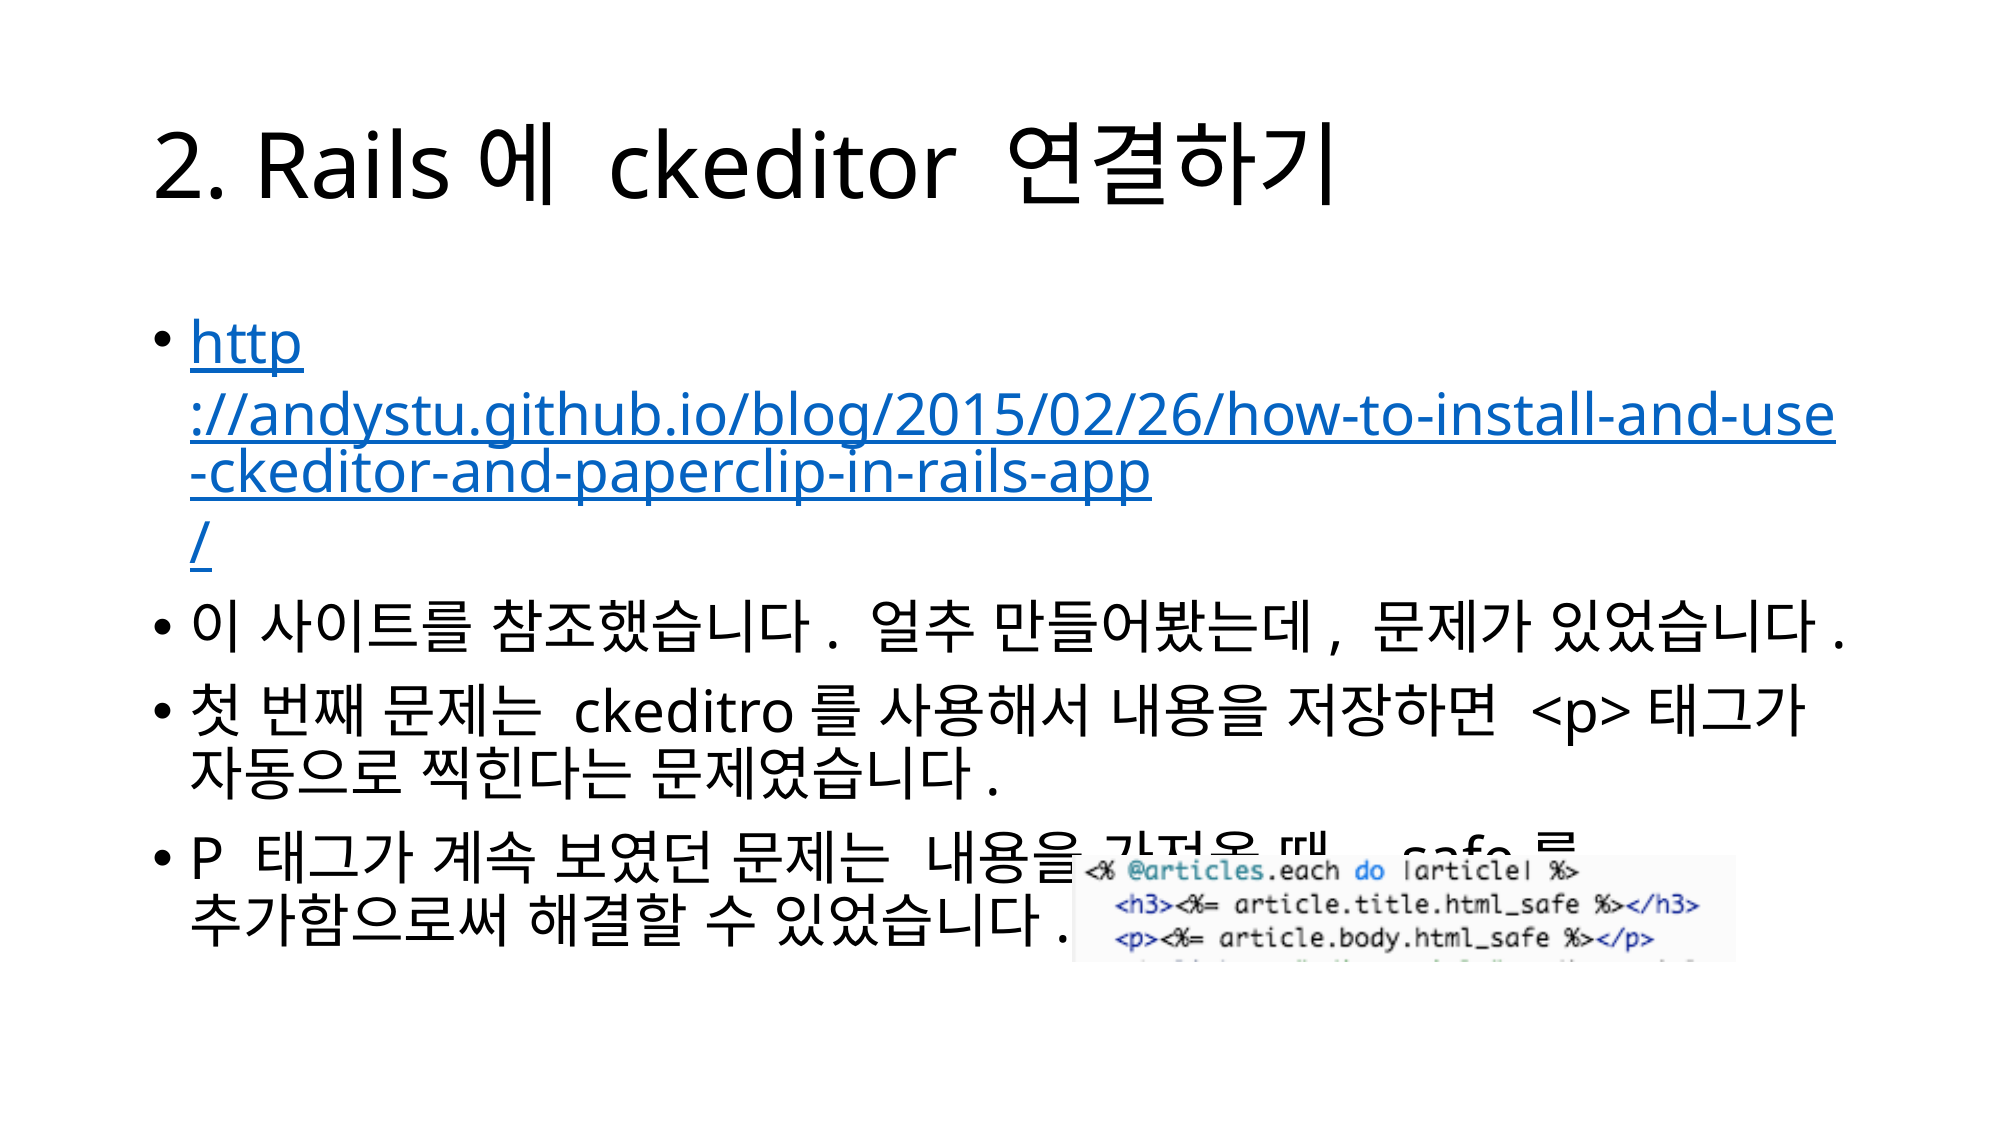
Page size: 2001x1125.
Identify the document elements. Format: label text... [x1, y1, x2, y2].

list http://andystu.github.io/blog/2015/02/26/how-to-install-and-use-ckeditor-and-paperclip-in-rails-app/ 이 사이트를 참조했습니다. 얼추 만들어봤는데, 문제가 있었습니다. 첫 번째 문제는 ckeditro를 사용해서 내용을 저장하면 <p>태그가 자동으로 찍힌다는 문제였습니다. P 태그가 계속 보였던 문제는 내용을 가져올 때, _safe를 추가함으로써 해결할 수 있었습니다. [137, 299, 1863, 1014]
title 2. Rails에 ckeditor 연결하기 [137, 59, 1863, 278]
picture [1072, 855, 1736, 962]
